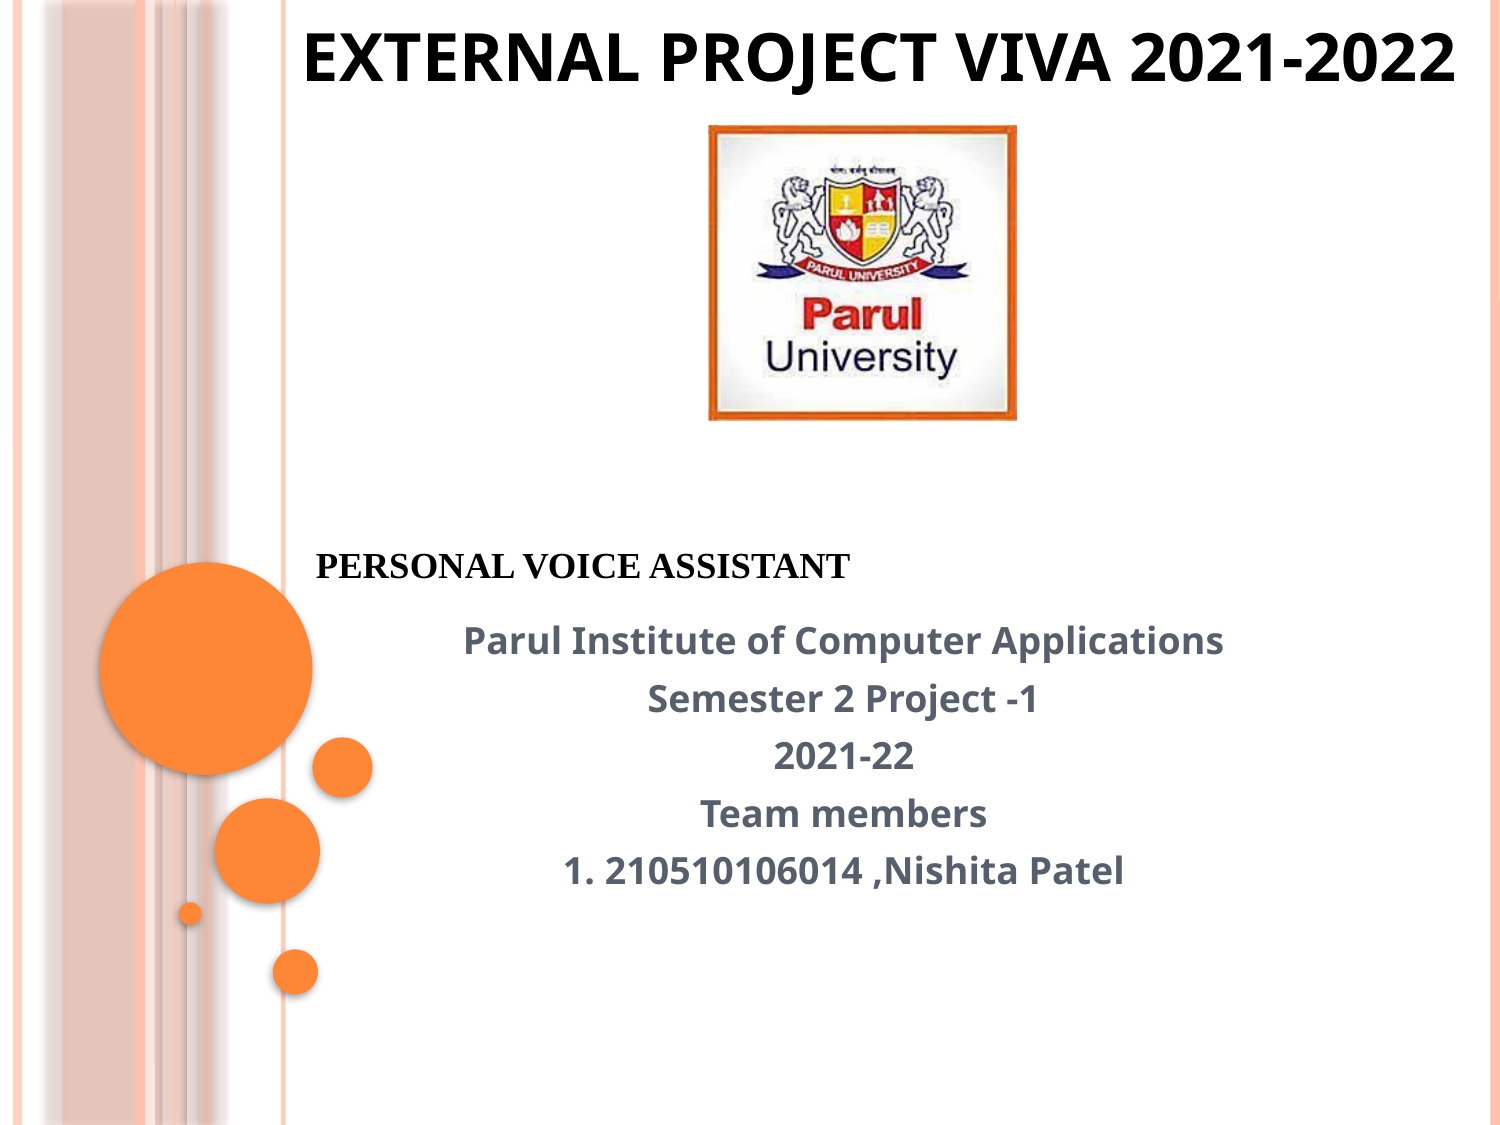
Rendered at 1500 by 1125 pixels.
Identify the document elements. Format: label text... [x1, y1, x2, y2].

picture [708, 125, 1017, 422]
text_box External Project Viva 2021-2022 [242, 0, 1500, 102]
subtitle Parul Institute of Computer Applications Semester 2 Project -1 2021-22 Team members 1. 210510106014 ,Nishita Patel [206, 609, 1482, 807]
title Personal Voice Assistant [301, 515, 1500, 634]
